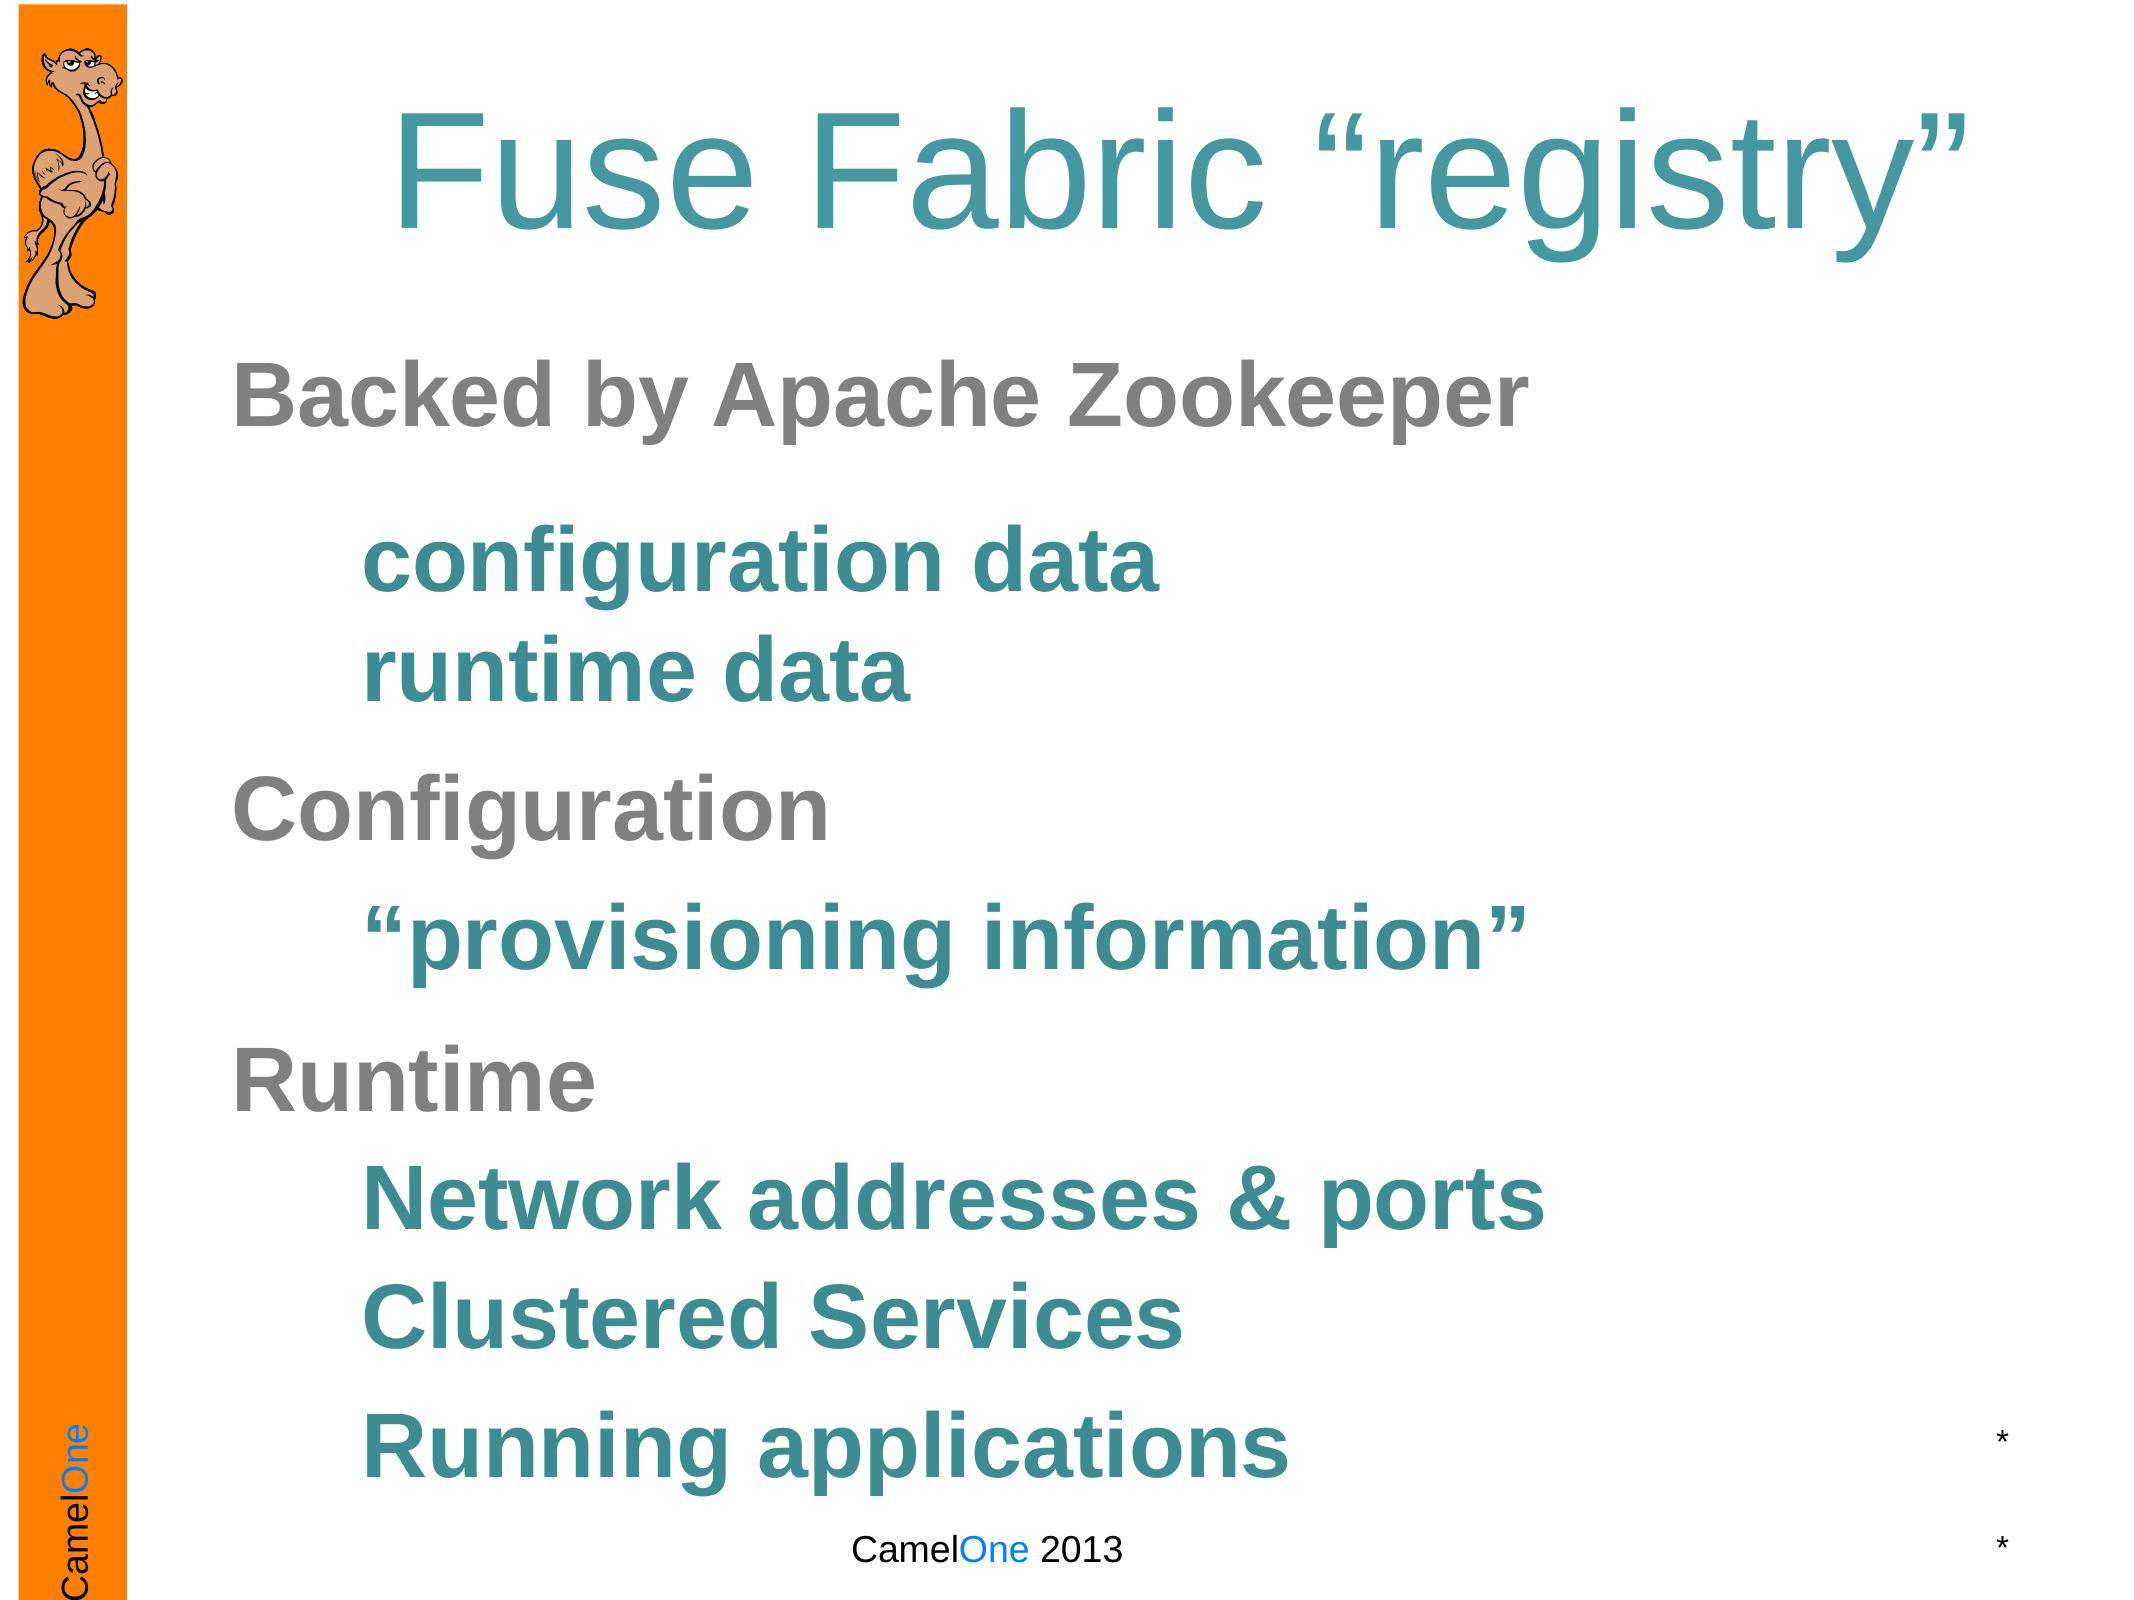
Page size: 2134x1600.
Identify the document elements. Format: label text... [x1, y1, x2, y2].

text_box Network addresses & ports [346, 1130, 1658, 1248]
text_box “provisioning information” [346, 870, 1658, 998]
title Fuse Fabric “registry” [152, 41, 1982, 282]
text_box configuration data runtime data [346, 492, 1587, 731]
text_box Runtime [216, 1012, 654, 1139]
text_box Configuration [216, 740, 892, 868]
text_box Clustered Services [346, 1248, 1658, 1376]
text_box Running applications [346, 1378, 1658, 1505]
picture [22, 48, 123, 319]
text_box [1980, 1518, 2033, 1576]
text_box * [1980, 1412, 2033, 1469]
text_box Backed by Apache Zookeeper [216, 327, 1646, 454]
